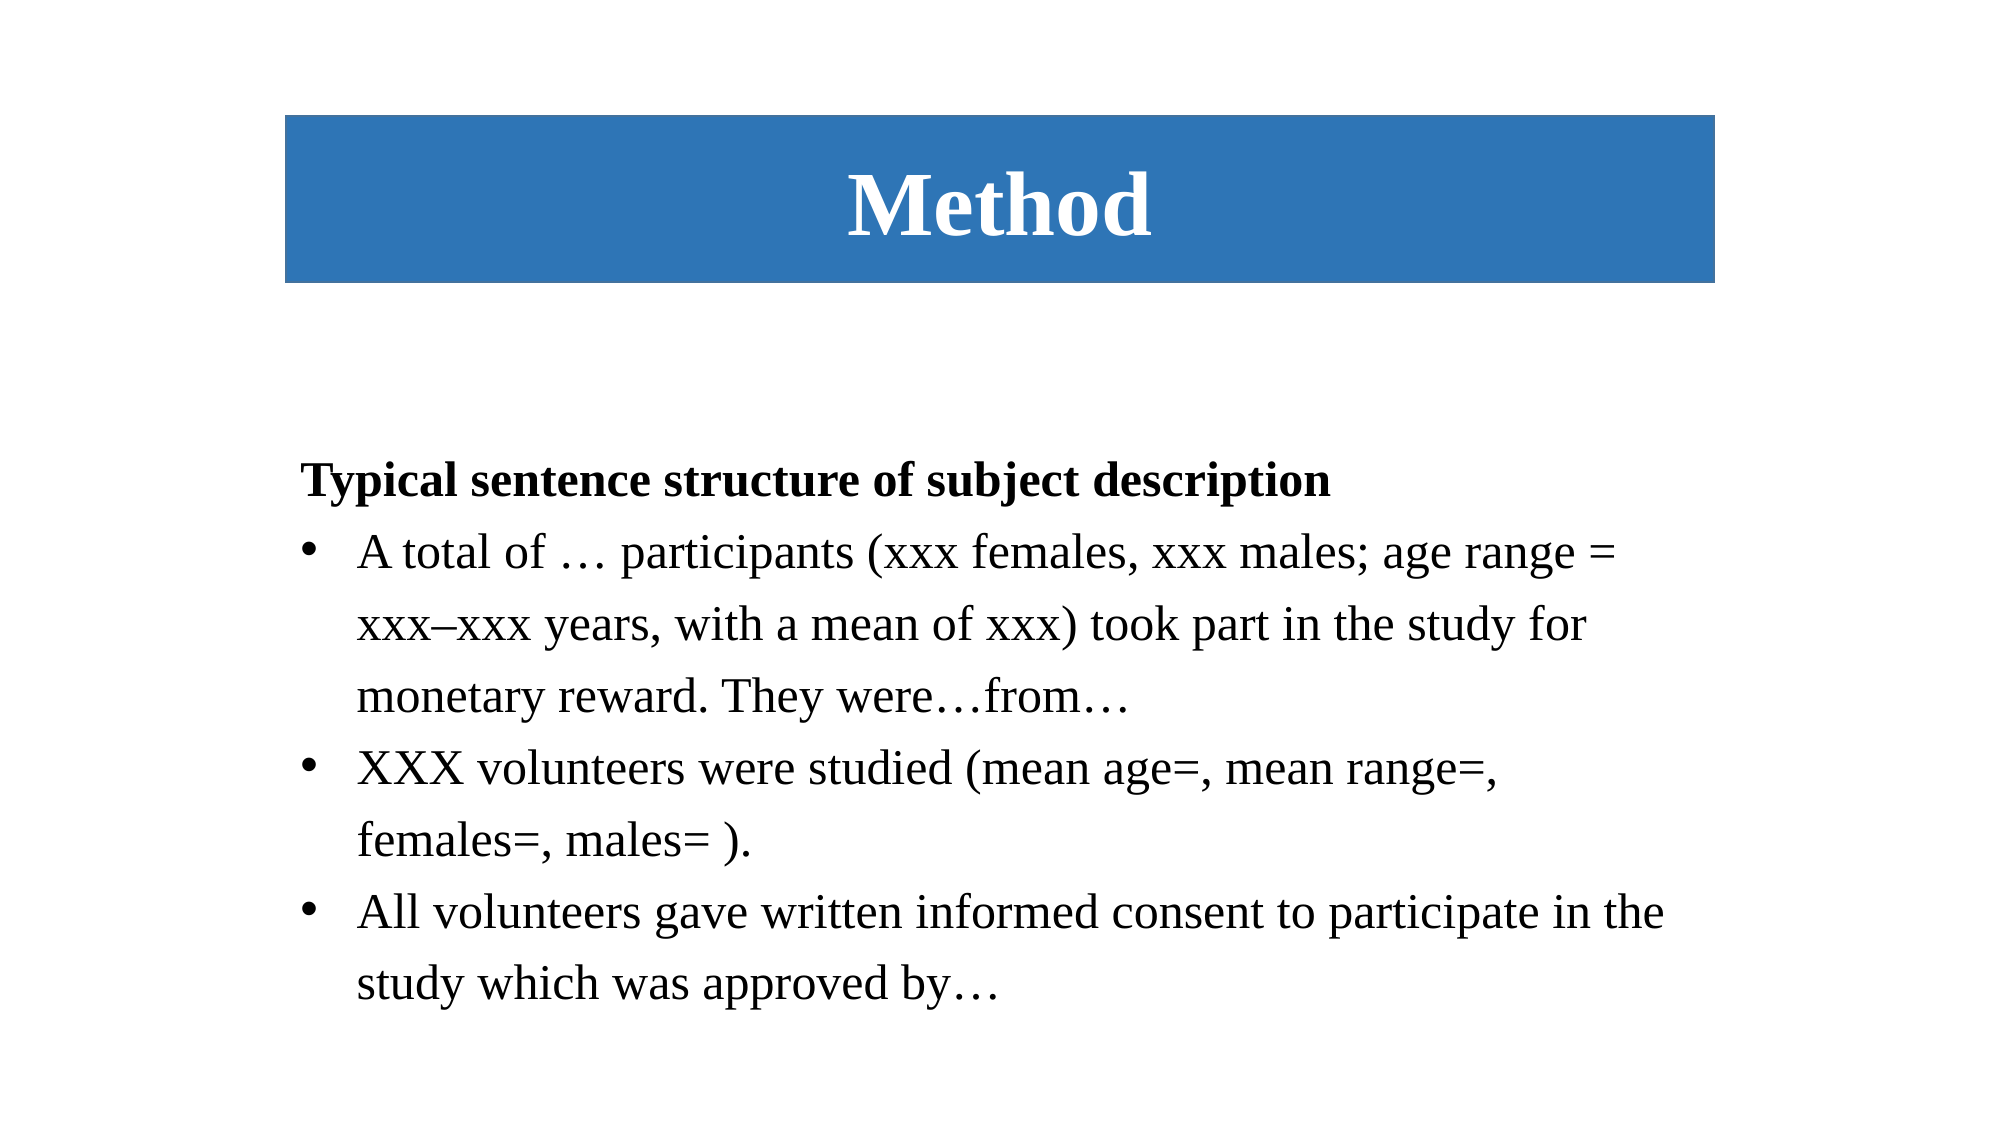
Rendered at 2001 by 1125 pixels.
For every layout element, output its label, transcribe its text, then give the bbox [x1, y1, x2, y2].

text_box Method [285, 115, 1715, 283]
text_box Typical sentence structure of subject description A total of … participants (xxx females, xxx males; age range = xxx–xxx years, with a mean of xxx) took part in the study for monetary reward. They were…from… XXX volunteers were studied (mean age=, mean range=, females=, males= ). All volunteers gave written informed consent to participate in the study which was approved by… [285, 426, 1715, 1125]
